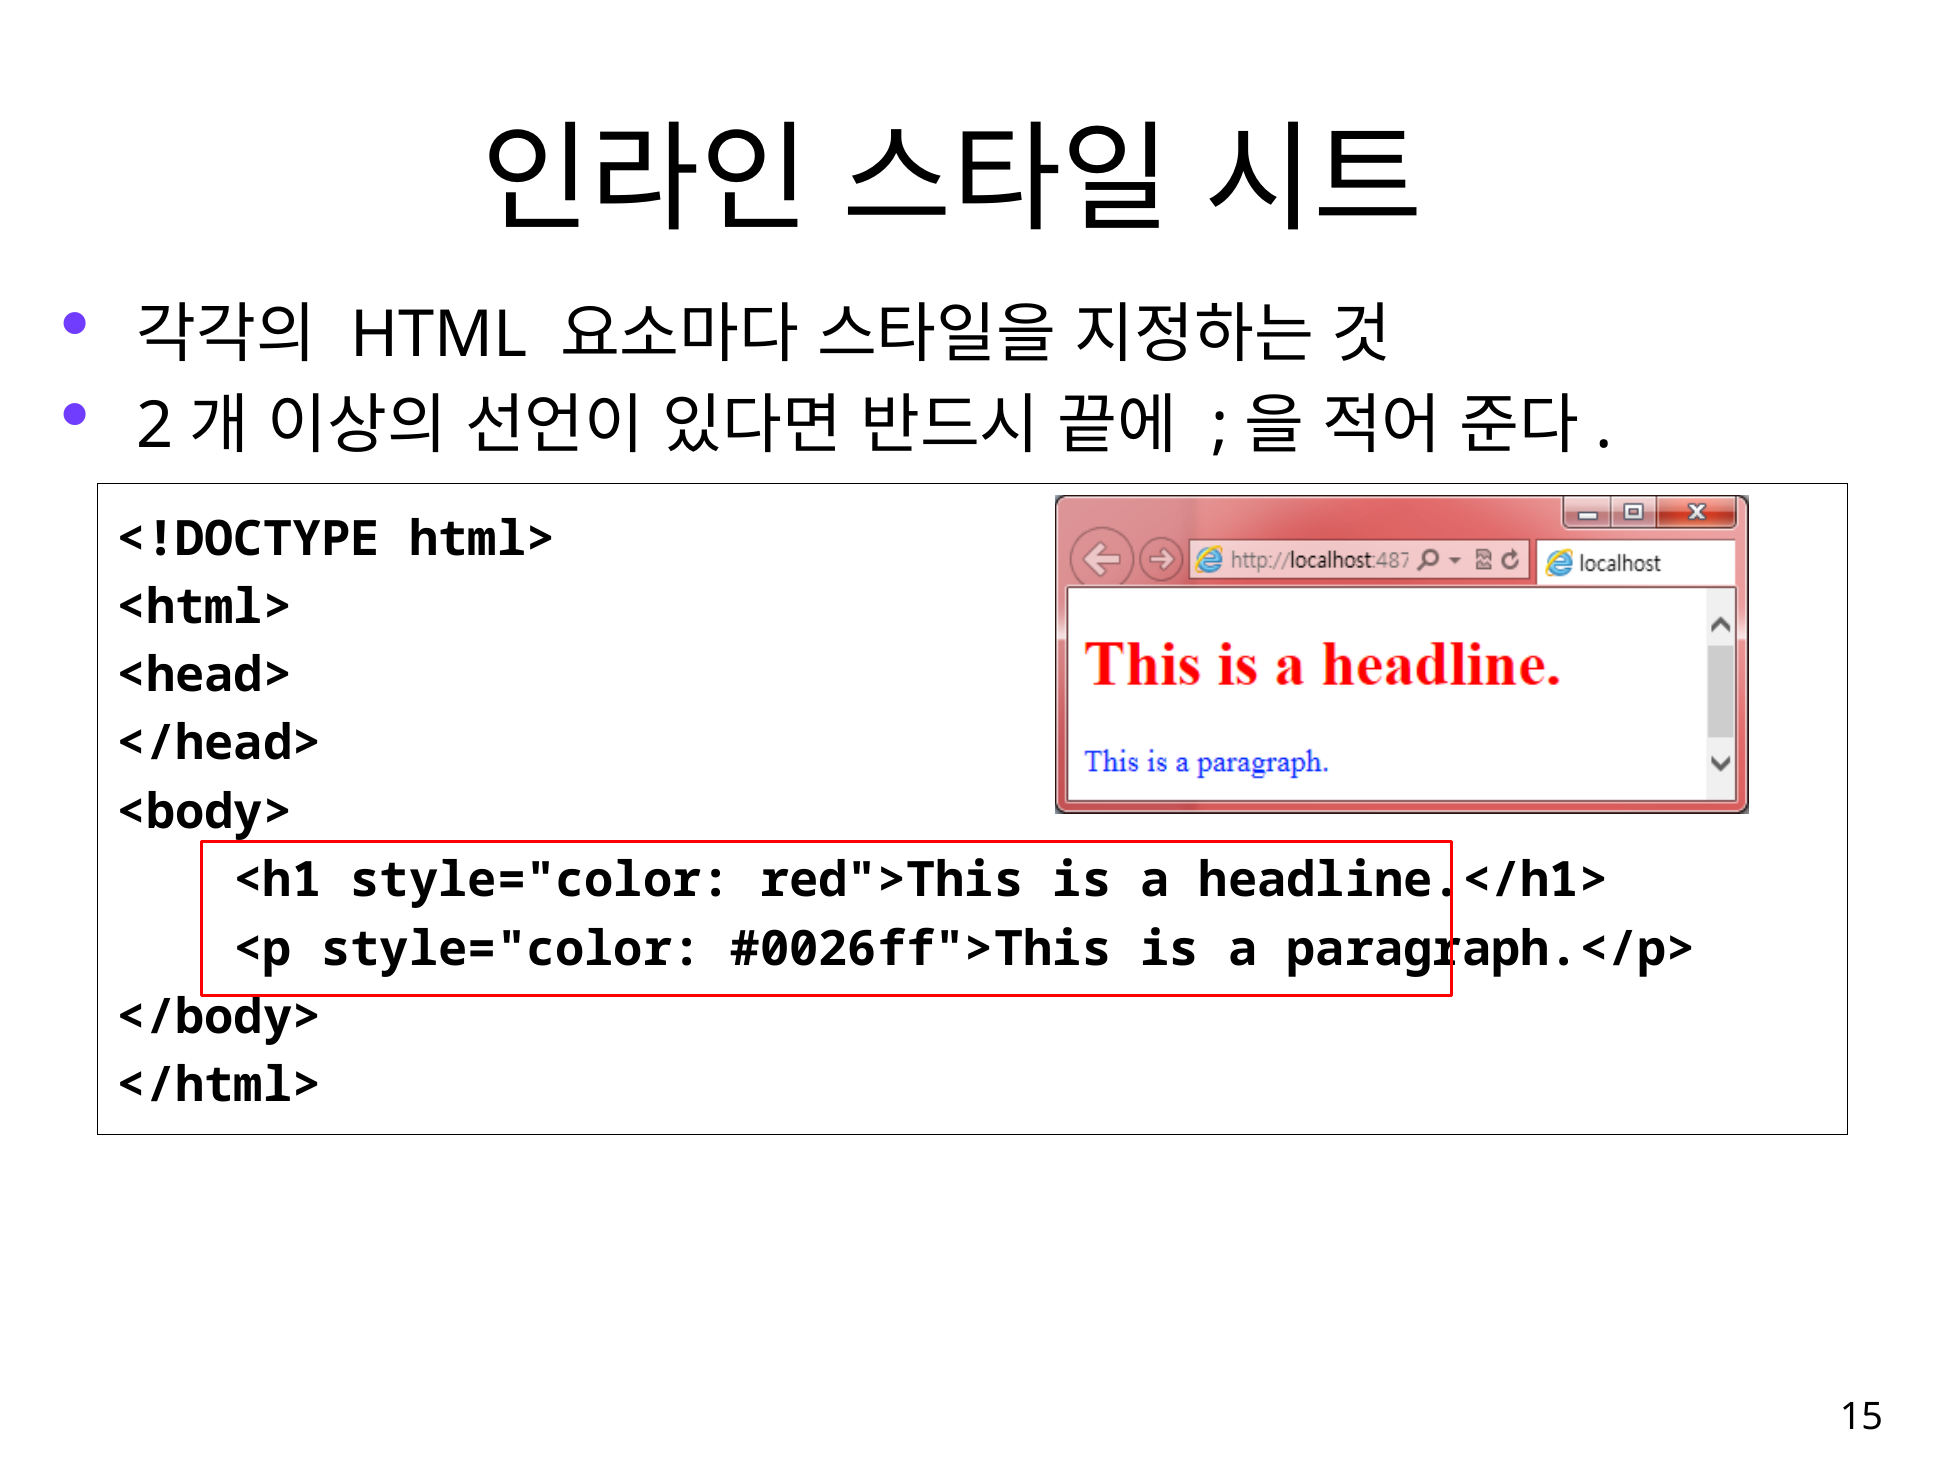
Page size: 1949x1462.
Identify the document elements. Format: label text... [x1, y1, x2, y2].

list 각각의 HTML 요소마다 스타일을 지정하는 것 2개 이상의 선언이 있다면 반드시 끝에 ;을 적어 준다. [48, 284, 1897, 1343]
text_box <!DOCTYPE html> <html> <head> </head> <body> <h1 style="color: red">This is a headline.</h1> <p style="color: #0026ff">This is a paragraph.</p> </body> </html> [97, 483, 1848, 1135]
slide_number 15 [1496, 1372, 1899, 1462]
picture [1054, 495, 1749, 814]
text_box [201, 841, 1452, 996]
title 인라인 스타일 시트 [156, 92, 1749, 255]
